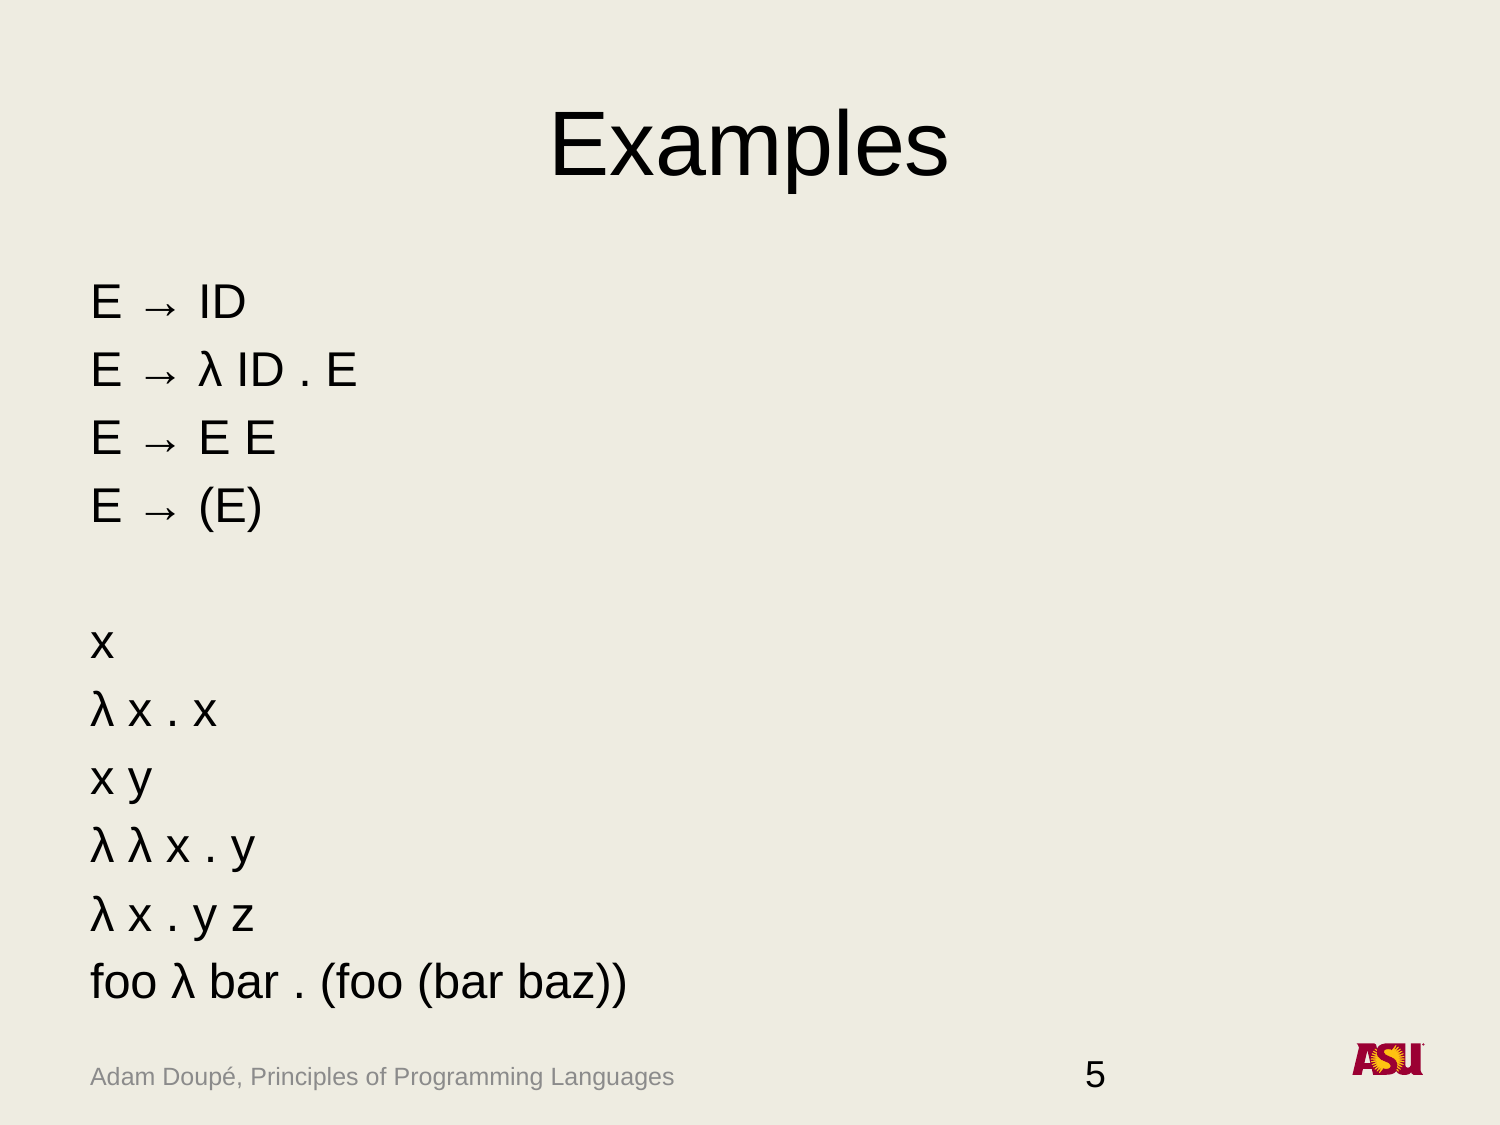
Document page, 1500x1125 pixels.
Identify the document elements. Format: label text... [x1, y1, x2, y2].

list E → ID E → λ ID . E E → E E E → (E) x λ x . x x y λ λ x . y λ x . y z foo λ bar . (foo (bar baz)) [75, 262, 1425, 1018]
slide_number 5 [1070, 1042, 1421, 1103]
title Examples [75, 45, 1425, 233]
